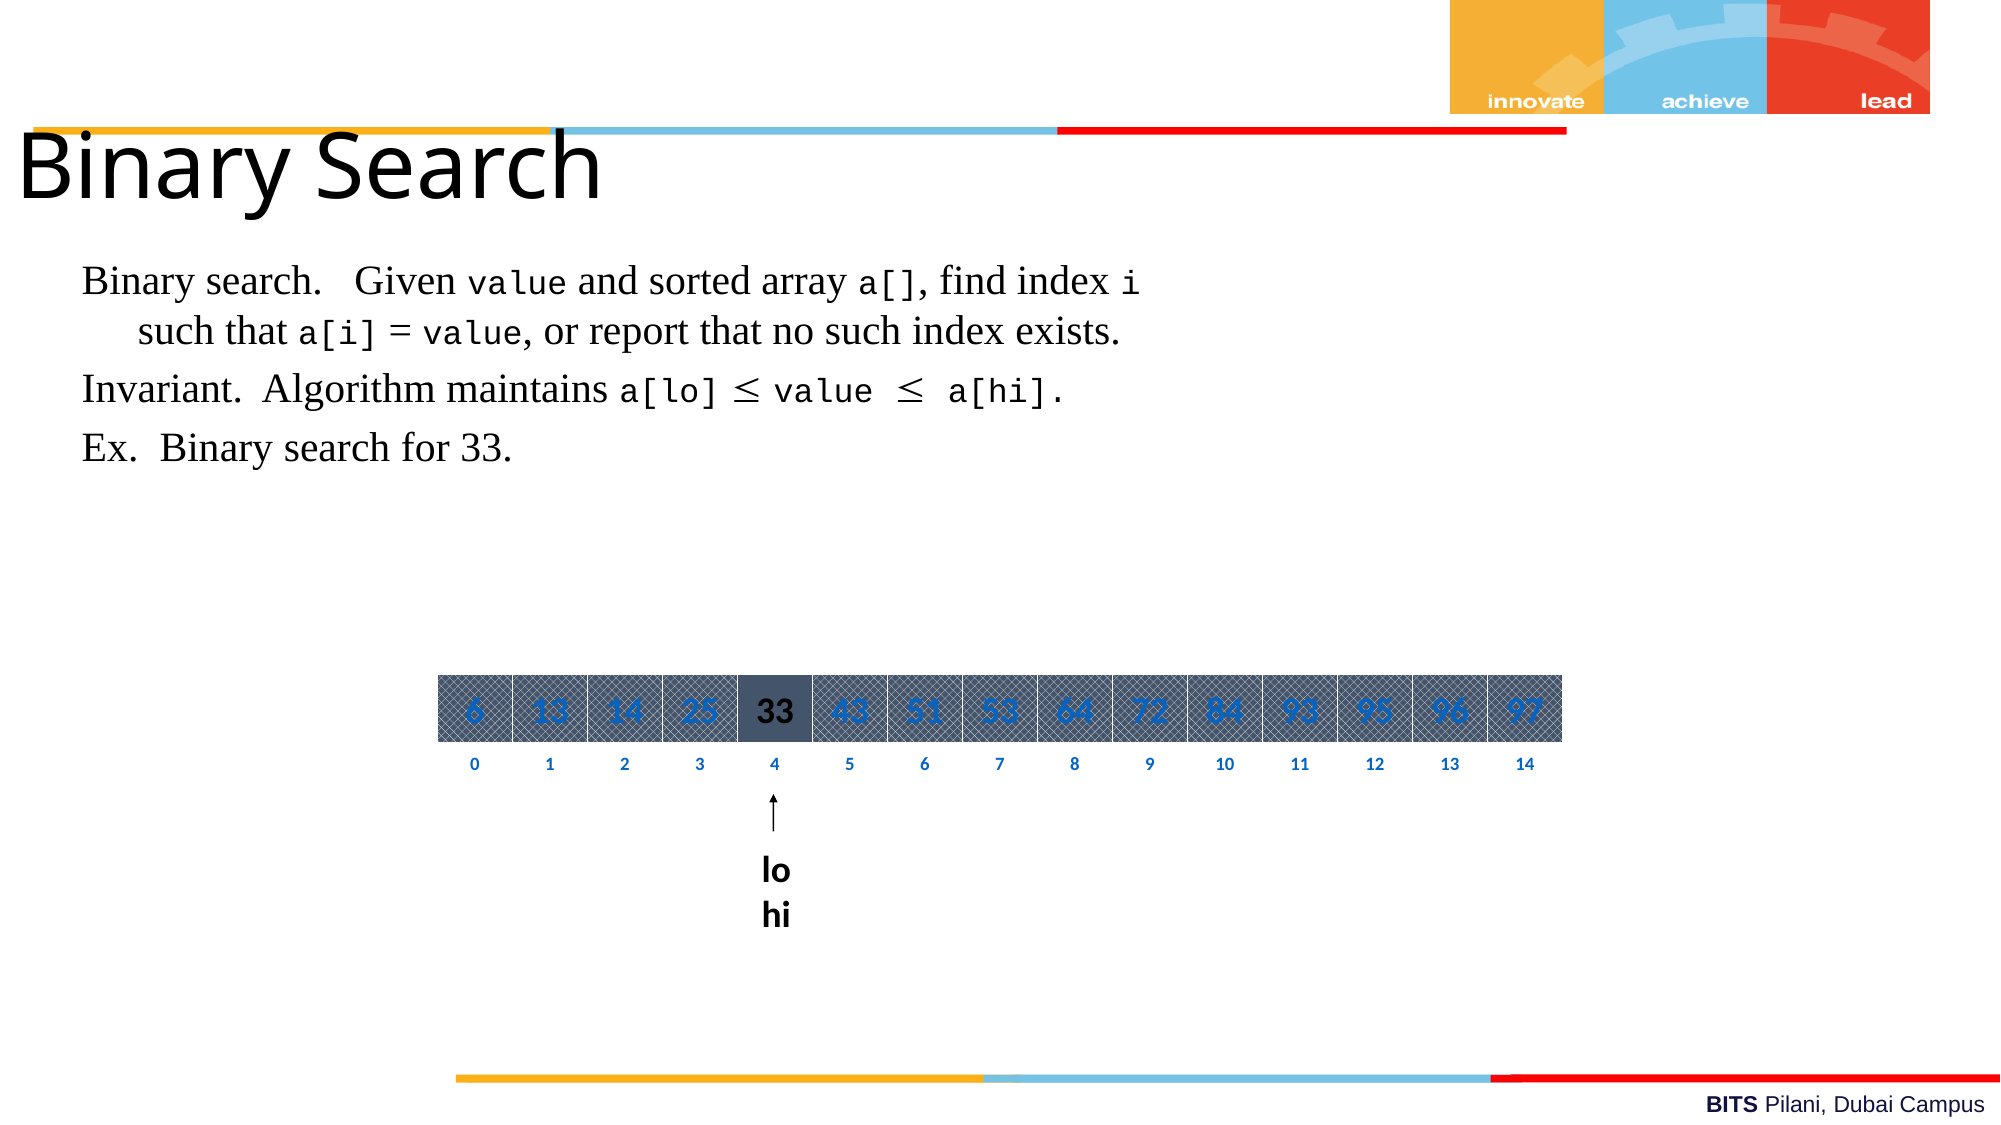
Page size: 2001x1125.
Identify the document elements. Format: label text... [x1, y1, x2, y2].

text_box 9 [1112, 747, 1188, 780]
text_box 8 [1038, 747, 1112, 780]
title Binary Search [0, 59, 1725, 278]
text_box 5 [812, 747, 888, 780]
text_box 64 [1038, 673, 1112, 743]
picture [1449, 0, 1930, 114]
text_box 72 [1112, 673, 1188, 743]
text_box 33 [737, 673, 812, 743]
text_box 95 [1337, 673, 1412, 743]
text_box 3 [662, 747, 737, 780]
text_box 14 [1488, 747, 1563, 780]
text_box 7 [962, 747, 1038, 780]
text_box 10 [1188, 747, 1262, 780]
text_box 11 [1262, 747, 1337, 780]
text_box 84 [1188, 673, 1262, 743]
text_box 0 [437, 747, 513, 780]
text_box 4 [737, 747, 812, 780]
text_box 53 [962, 673, 1038, 743]
text_box 13 [1412, 747, 1488, 780]
text_box 43 [812, 673, 888, 743]
text_box 14 [588, 673, 662, 743]
text_box 97 [1488, 673, 1563, 743]
text_box 6 [888, 747, 962, 780]
text_box 12 [1337, 747, 1412, 780]
list Binary search. Given value and sorted array a[], find index i such that a[i] = value, or report that no such index exists. Invariant. Algorithm maintains a[lo]  value  a[hi]. Ex. Binary search for 33. [66, 245, 1867, 988]
text_box 6 [437, 673, 513, 743]
text_box 1 [513, 747, 588, 780]
text_box lo hi [746, 837, 807, 943]
text_box 25 [662, 673, 737, 743]
text_box 93 [1262, 673, 1337, 743]
text_box 96 [1412, 673, 1488, 743]
text_box 13 [513, 673, 588, 743]
text_box 2 [588, 747, 662, 780]
text_box 51 [888, 673, 962, 743]
text_box [769, 793, 778, 832]
